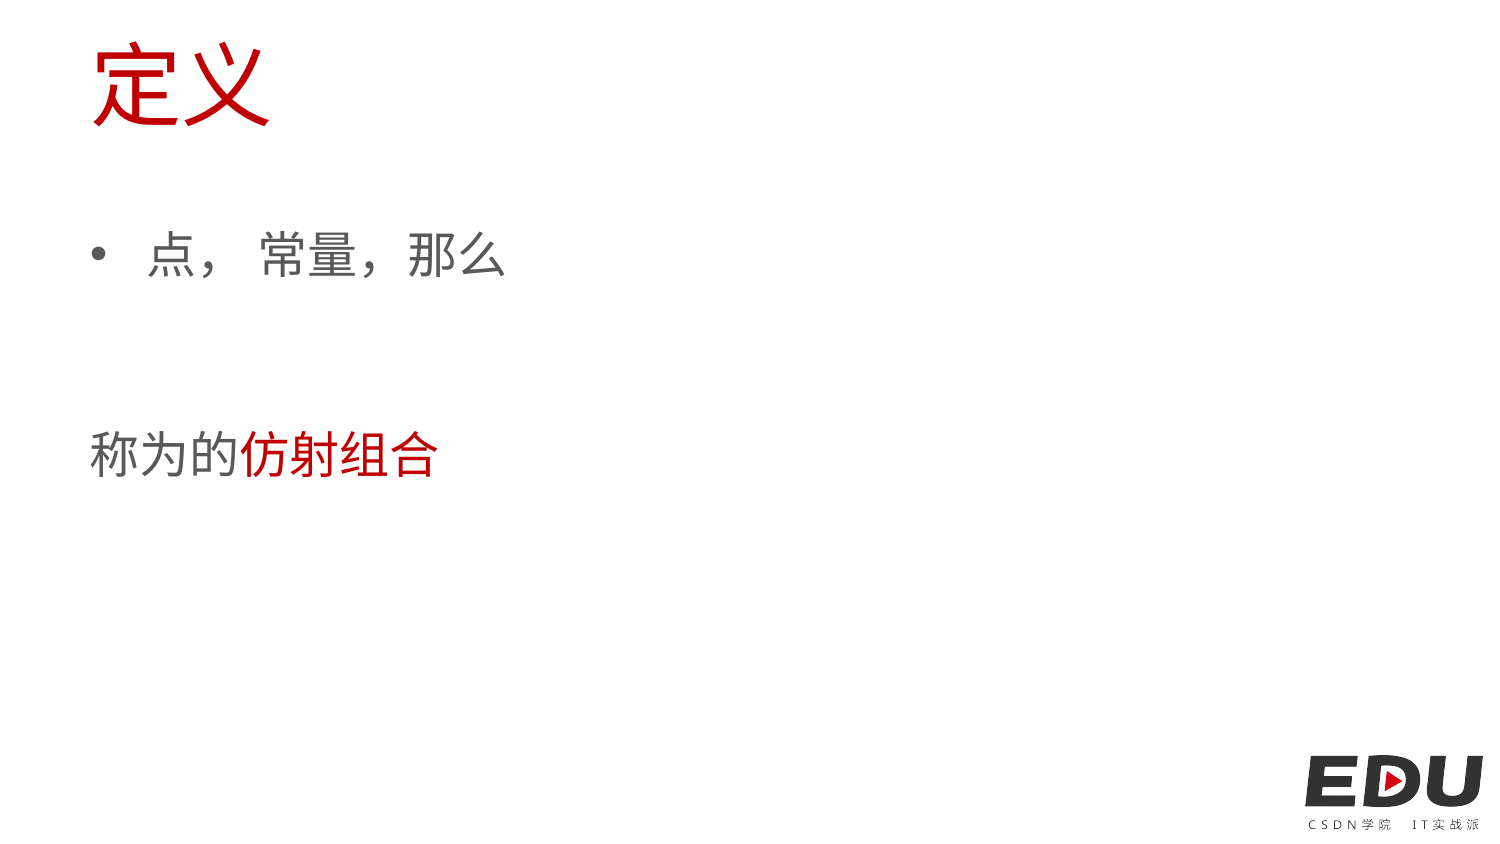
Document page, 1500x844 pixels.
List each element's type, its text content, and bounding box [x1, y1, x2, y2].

title 定义 [75, 20, 1425, 137]
picture [1305, 755, 1483, 830]
